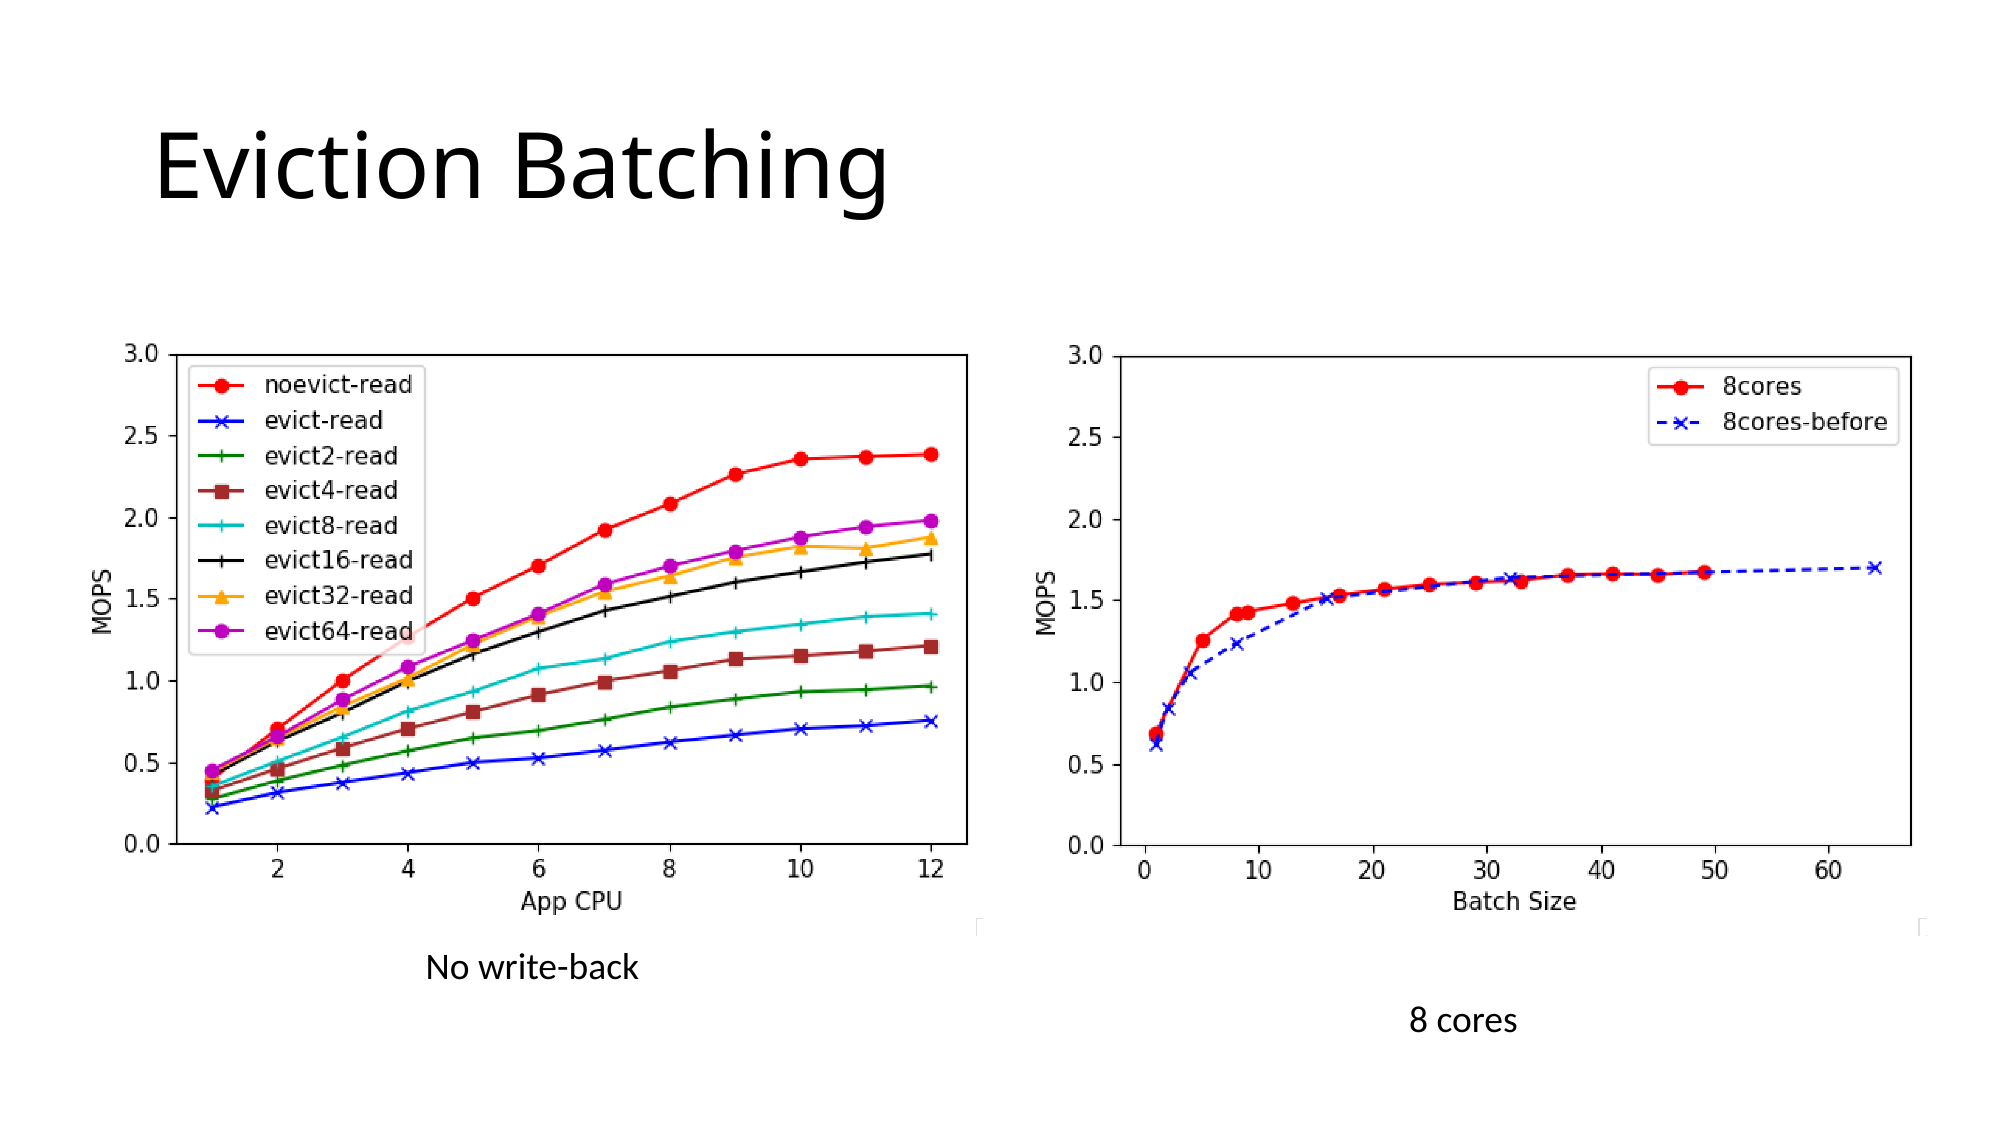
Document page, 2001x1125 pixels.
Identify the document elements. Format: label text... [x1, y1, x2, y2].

title Eviction Batching [137, 59, 1863, 278]
picture [1017, 326, 1927, 936]
text_box No write-back [411, 936, 686, 995]
picture [73, 326, 983, 936]
text_box 8 cores [1394, 987, 1550, 1048]
